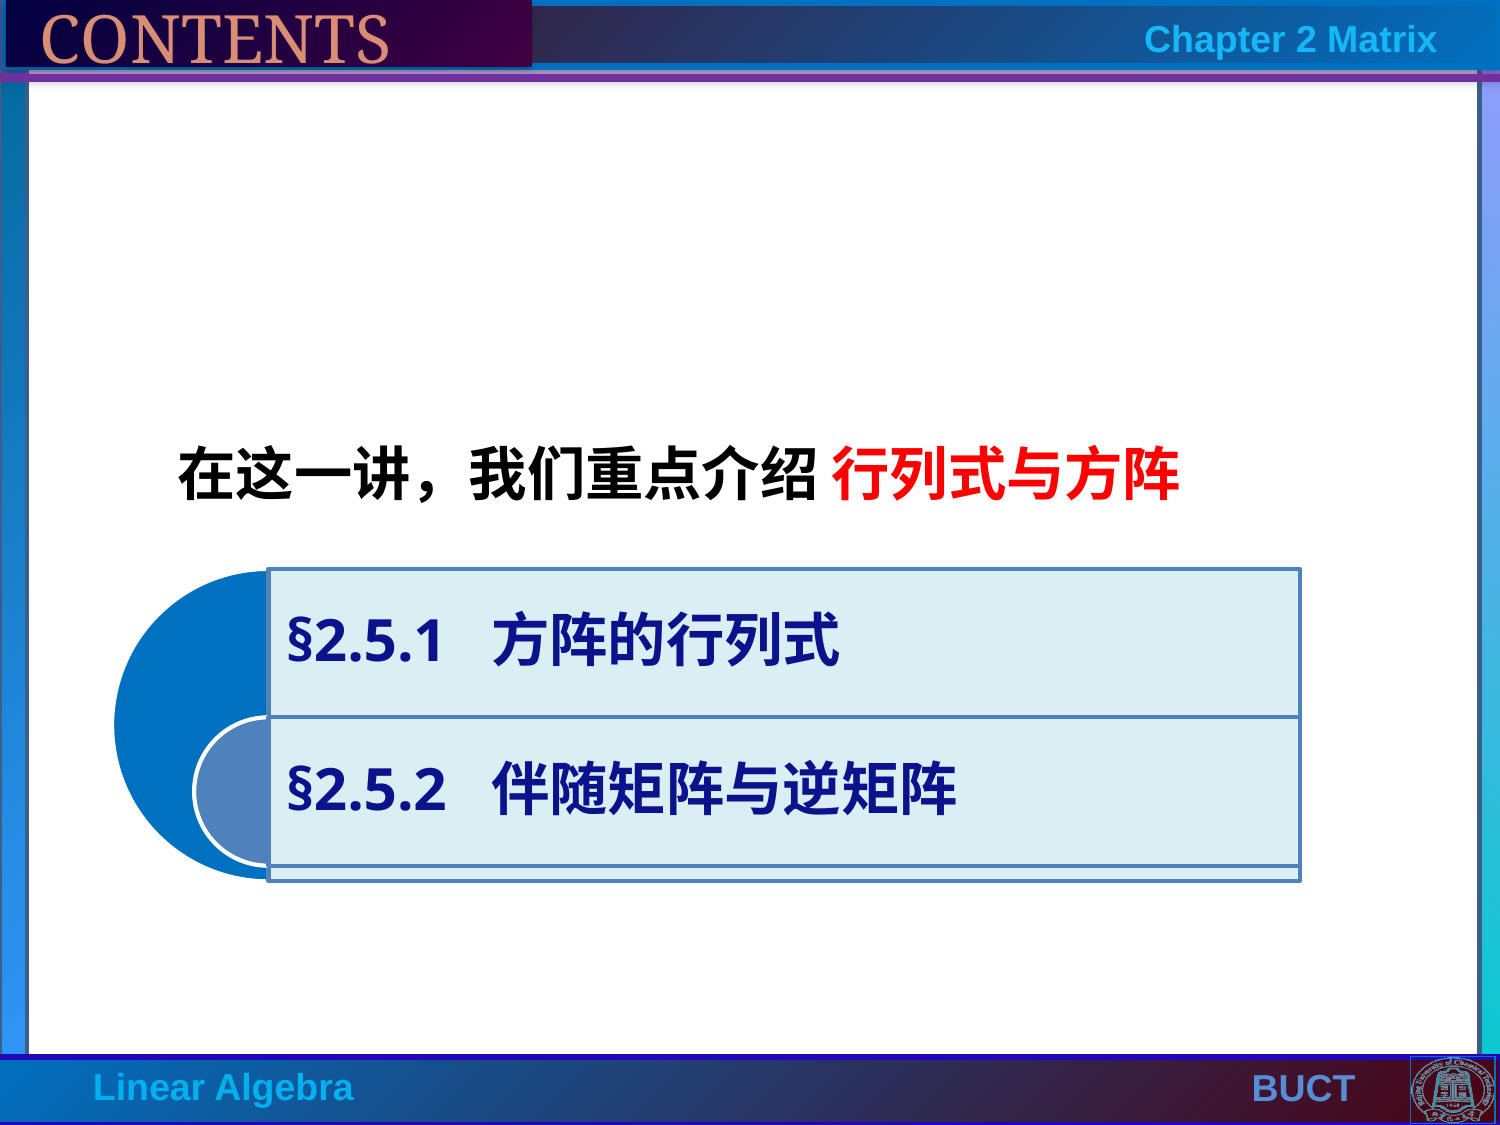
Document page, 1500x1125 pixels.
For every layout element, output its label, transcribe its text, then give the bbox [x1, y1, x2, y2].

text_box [111, 568, 1300, 882]
text_box 在这一讲，我们重点介绍 行列式与方阵 [162, 429, 1388, 515]
text_box CONTENTS [5, 0, 532, 67]
